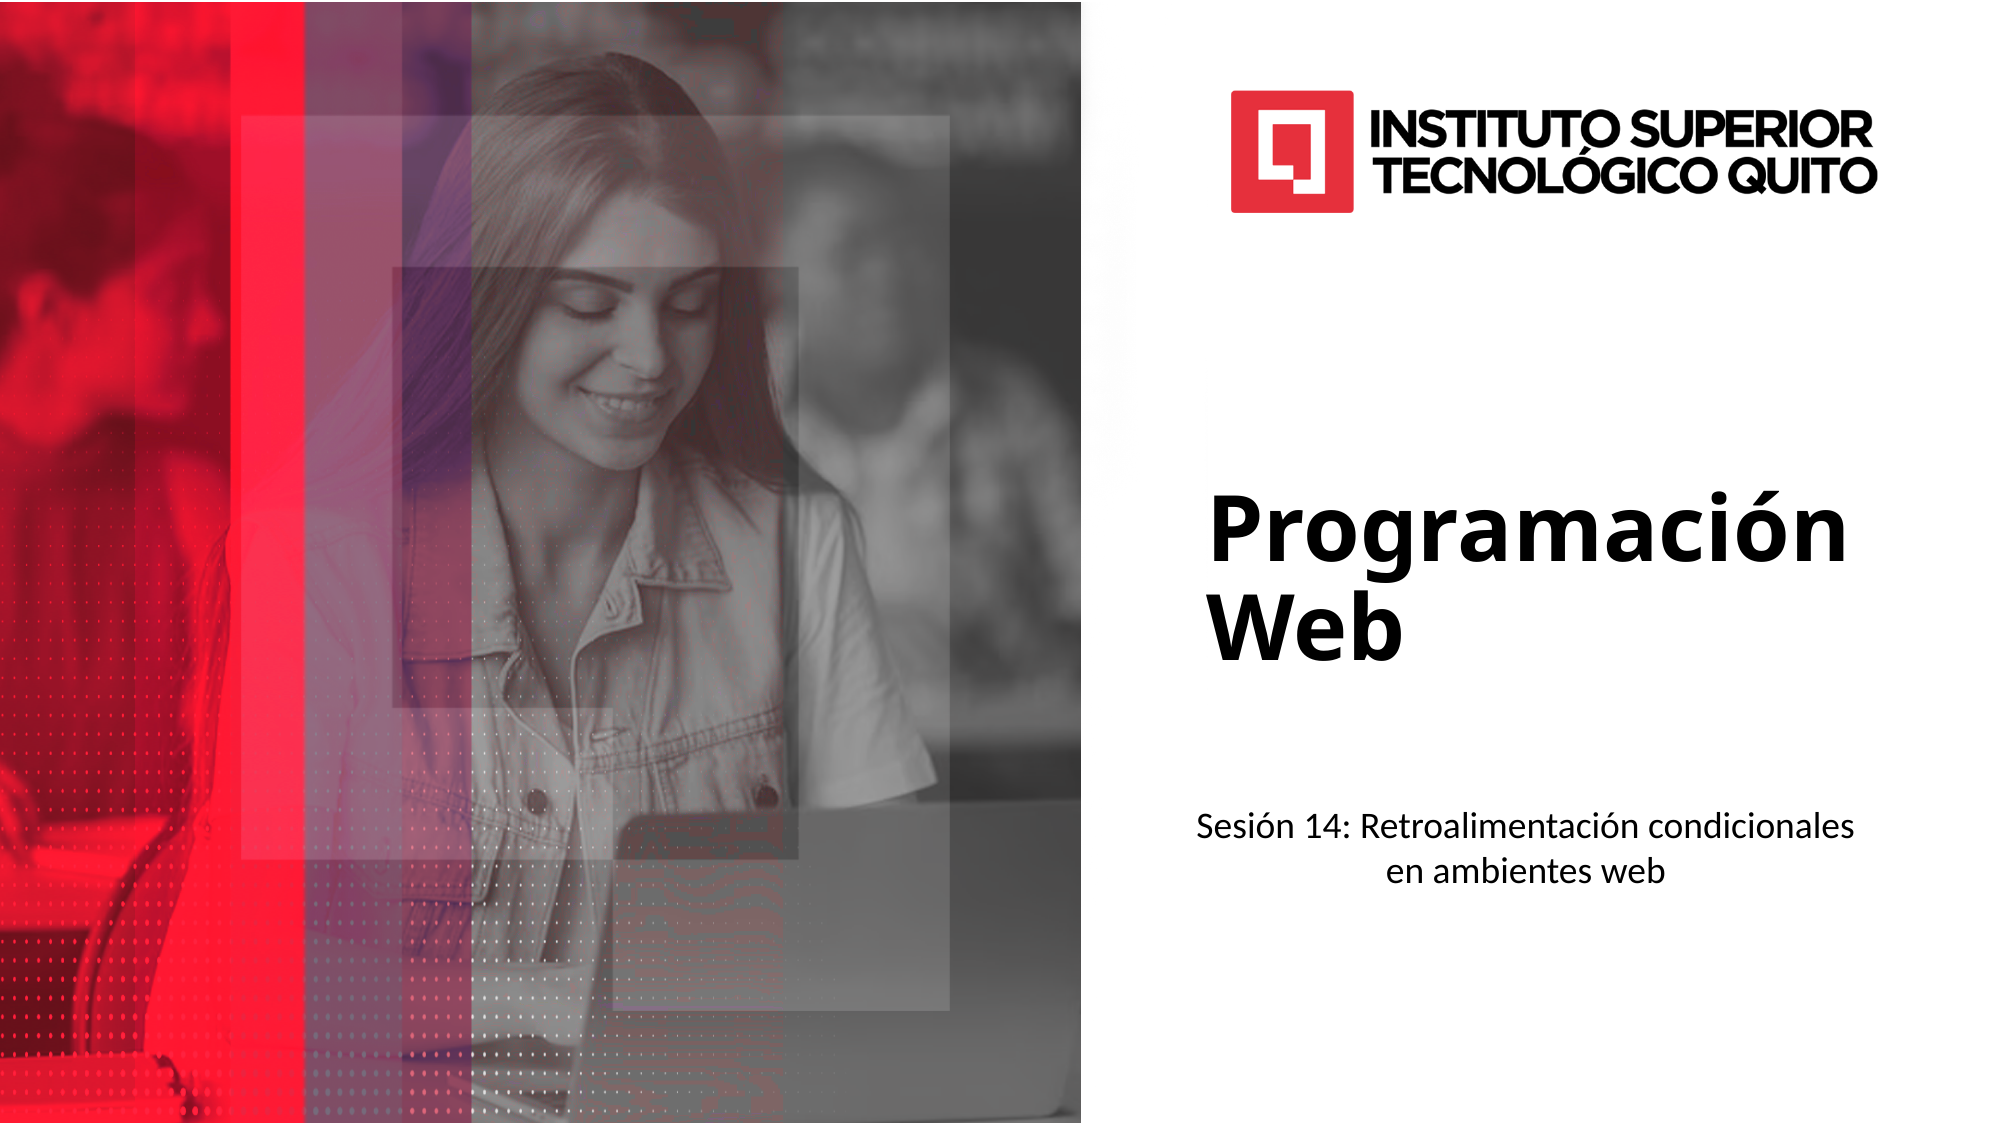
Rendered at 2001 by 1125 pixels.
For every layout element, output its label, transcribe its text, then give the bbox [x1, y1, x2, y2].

text_box Sesión 14: Retroalimentación condicionales en ambientes web [1181, 793, 1871, 899]
picture [0, 2, 2000, 1123]
title Programación Web [1191, 464, 1916, 698]
